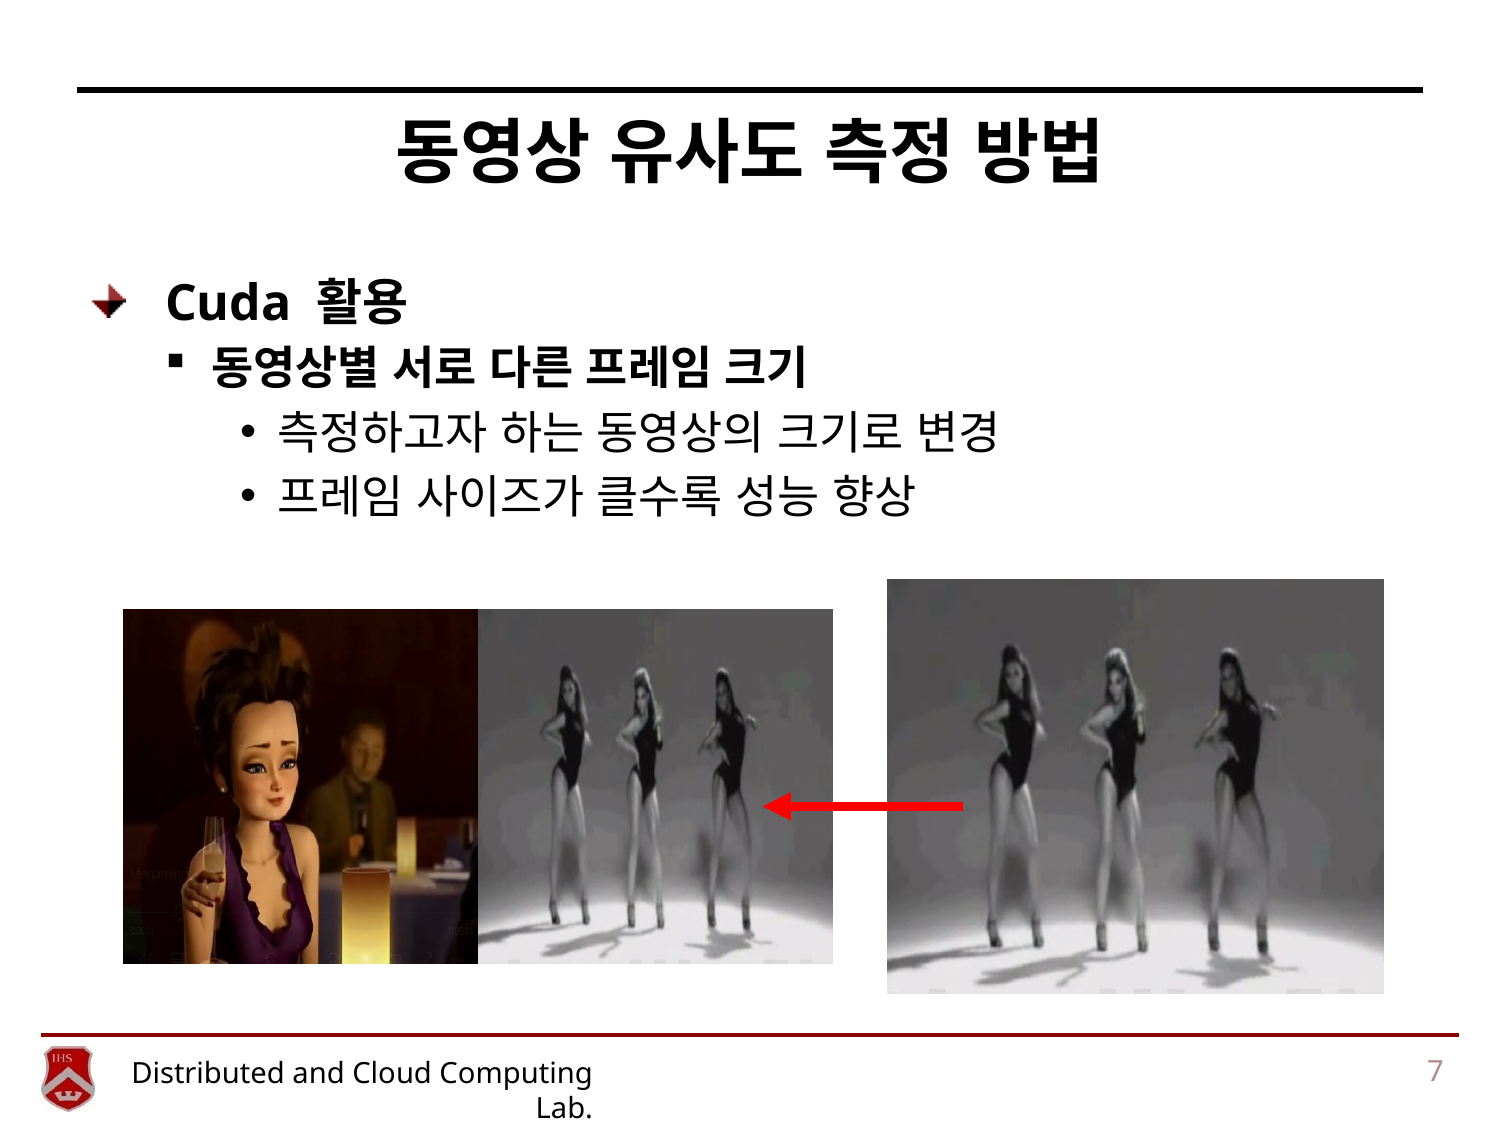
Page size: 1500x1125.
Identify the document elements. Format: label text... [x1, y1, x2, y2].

list Cuda 활용 동영상별 서로 다른 프레임 크기 측정하고자 하는 동영상의 크기로 변경 프레임 사이즈가 클수록 성능 향상 [75, 262, 1425, 1005]
picture [886, 579, 1384, 995]
picture [123, 609, 833, 965]
picture [41, 1046, 95, 1112]
slide_number 7 [1108, 1042, 1459, 1103]
picture [90, 282, 126, 318]
title 동영상 유사도 측정 방법 [75, 101, 1425, 197]
